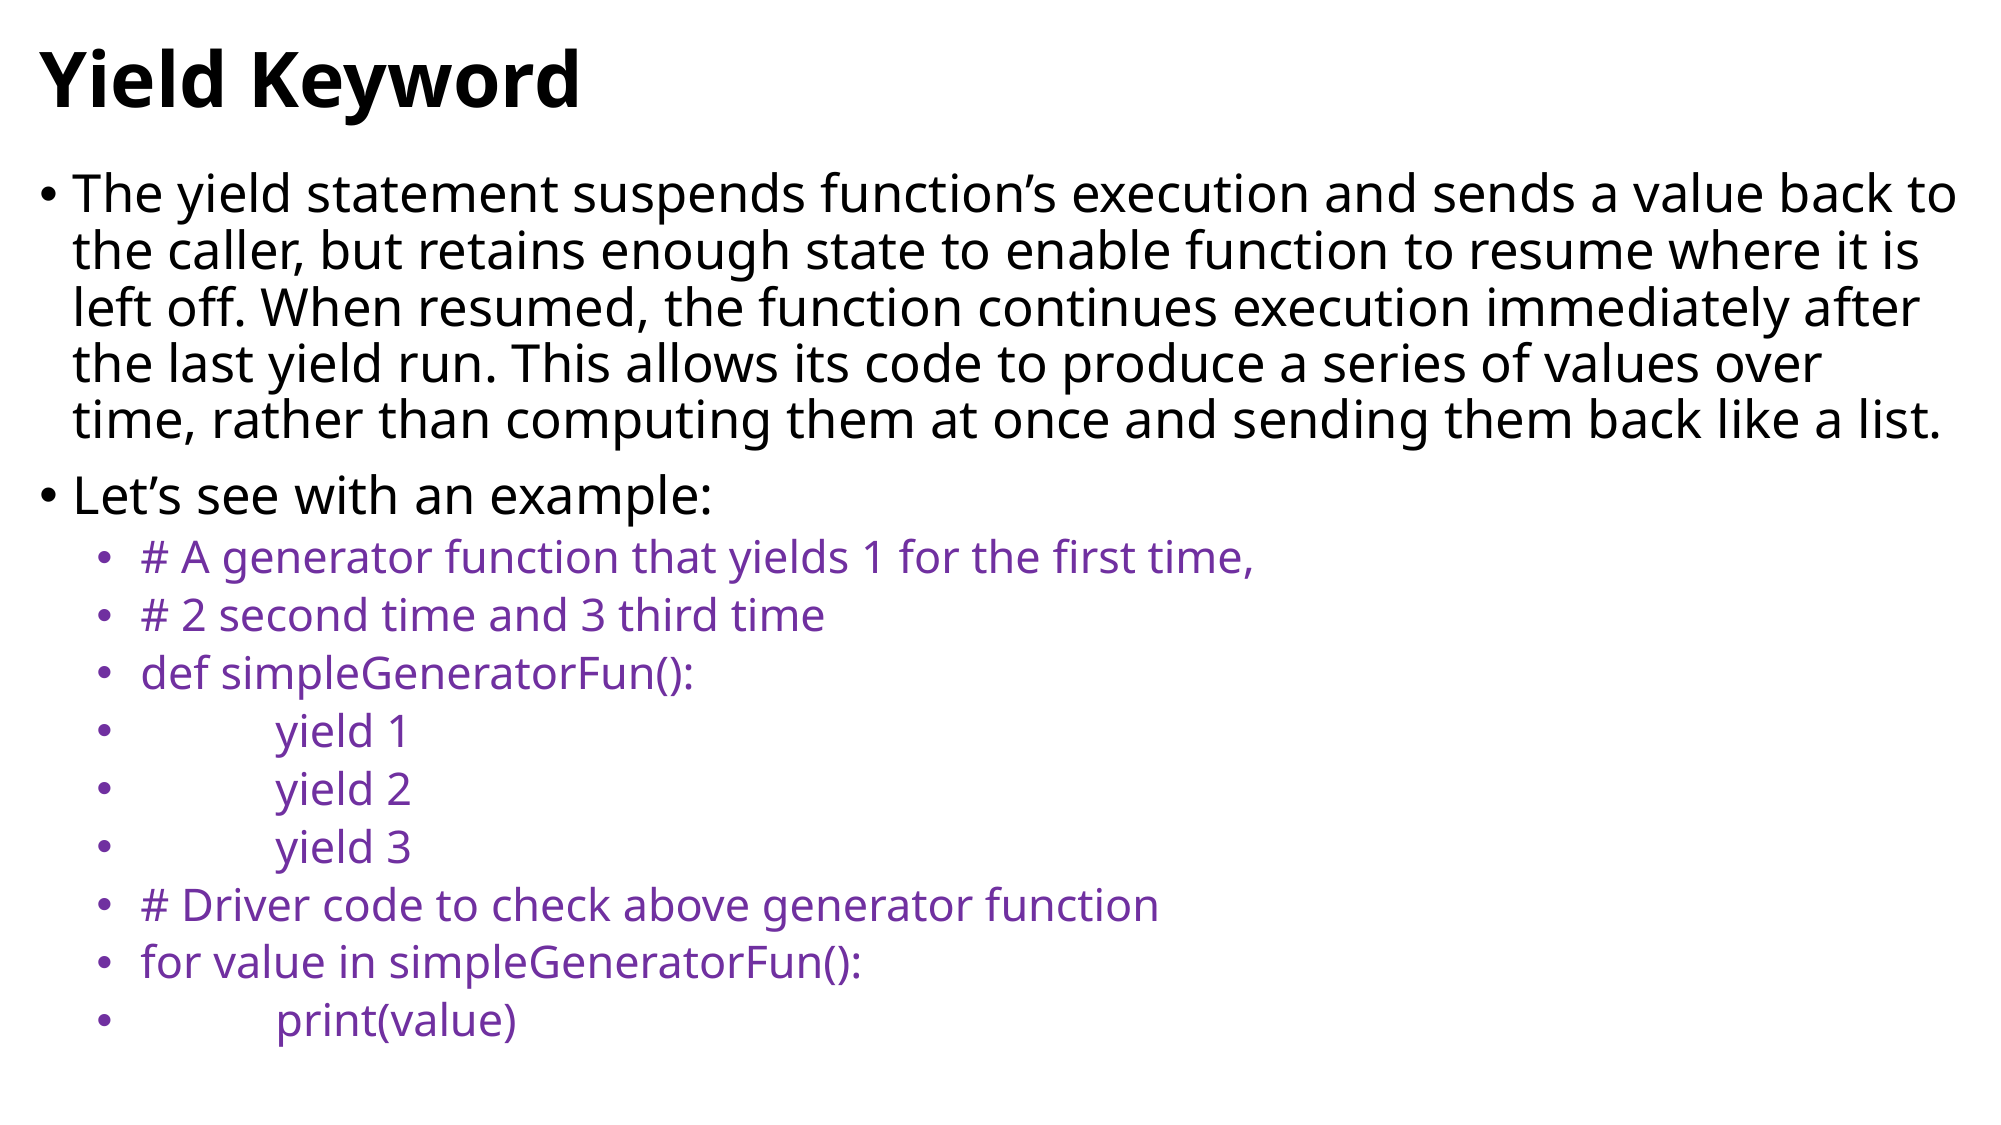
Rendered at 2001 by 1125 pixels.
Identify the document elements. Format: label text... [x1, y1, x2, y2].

title Yield Keyword [24, 33, 1976, 133]
list The yield statement suspends function’s execution and sends a value back to the caller, but retains enough state to enable function to resume where it is left off. When resumed, the function continues execution immediately after the last yield run. This allows its code to produce a series of values over time, rather than computing them at once and sending them back like a list. Let’s see with an example: # A generator function that yields 1 for the first time, # 2 second time and 3 third time def simpleGeneratorFun(): yield 1 yield 2 yield 3 # Driver code to check above generator function for value in simpleGeneratorFun(): print(value) [24, 160, 1976, 1092]
